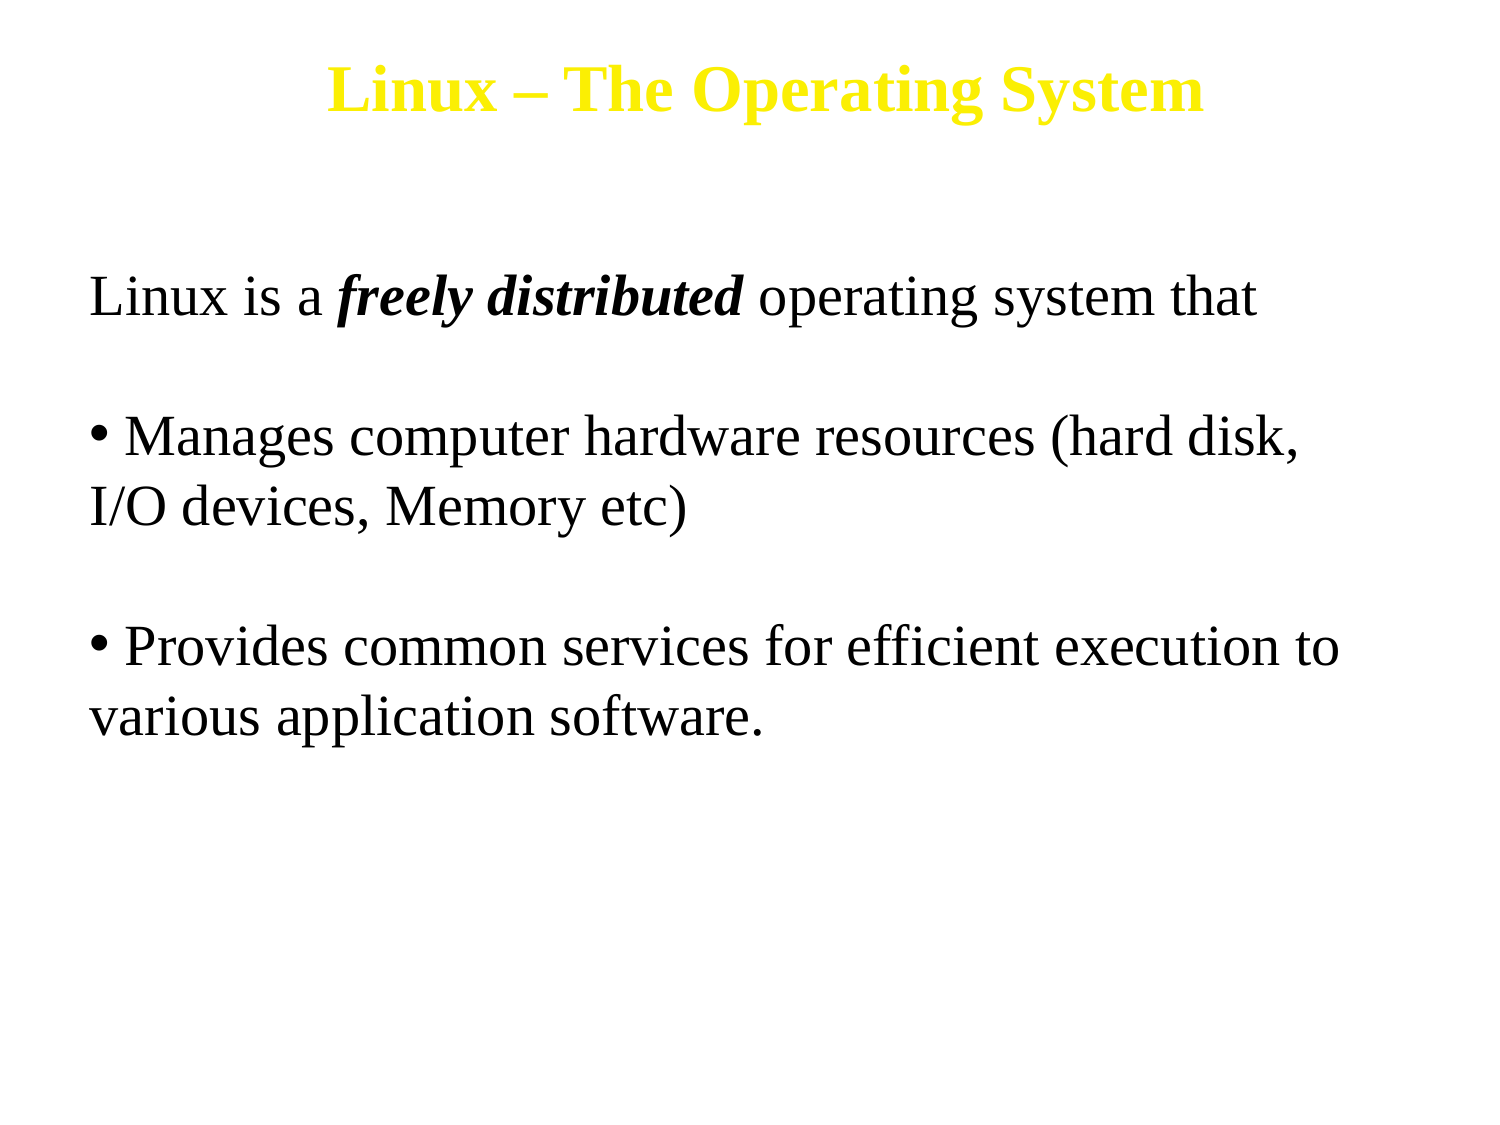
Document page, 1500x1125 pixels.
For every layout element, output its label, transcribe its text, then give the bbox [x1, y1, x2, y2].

text_box Linux is a freely distributed operating system that Manages computer hardware resources (hard disk, I/O devices, Memory etc) Provides common services for efficient execution to various application software. [75, 249, 1375, 755]
list Linux – The Operating System [312, 37, 1426, 151]
